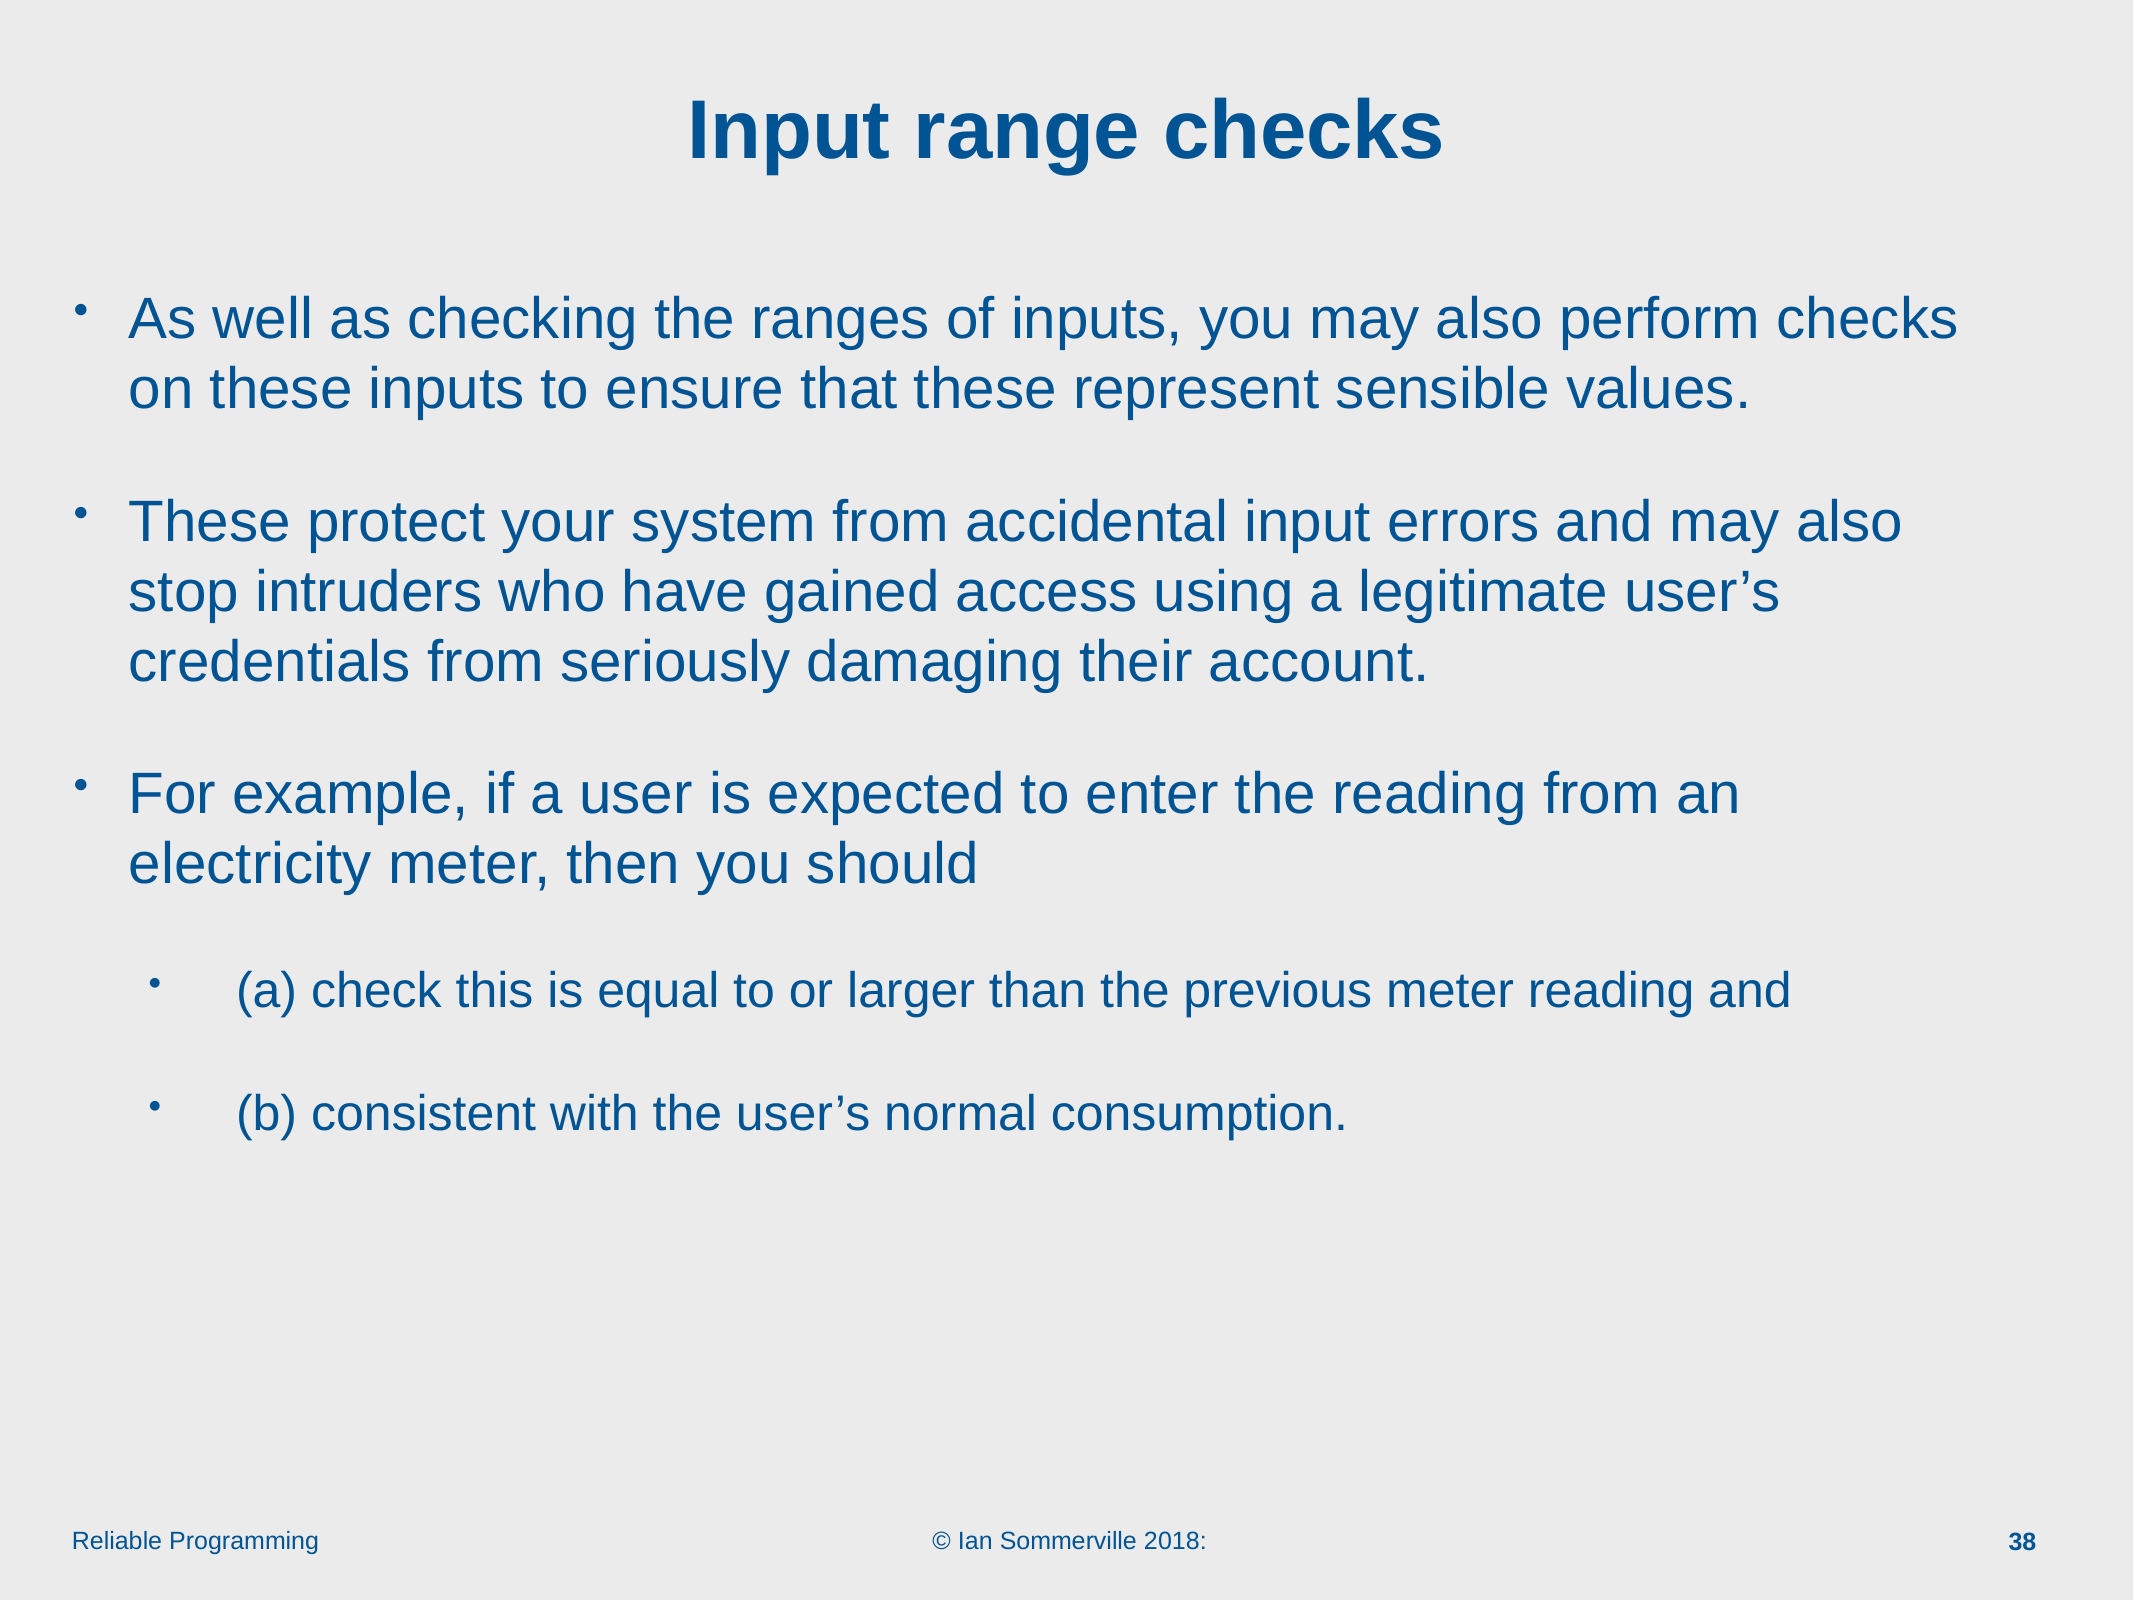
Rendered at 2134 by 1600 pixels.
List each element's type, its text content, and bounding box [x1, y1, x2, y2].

title Input range checks [80, 66, 2053, 248]
slide_number 38 [1997, 1516, 2046, 1563]
list As well as checking the ranges of inputs, you may also perform checks on these inputs to ensure that these represent sensible values. These protect your system from accidental input errors and may also stop intruders who have gained access using a legitimate user’s credentials from seriously damaging their account. For example, if a user is expected to enter the reading from an electricity meter, then you should (a) check this is equal to or larger than the previous meter reading and (b) consistent with the user’s normal consumption. [64, 271, 2011, 1454]
